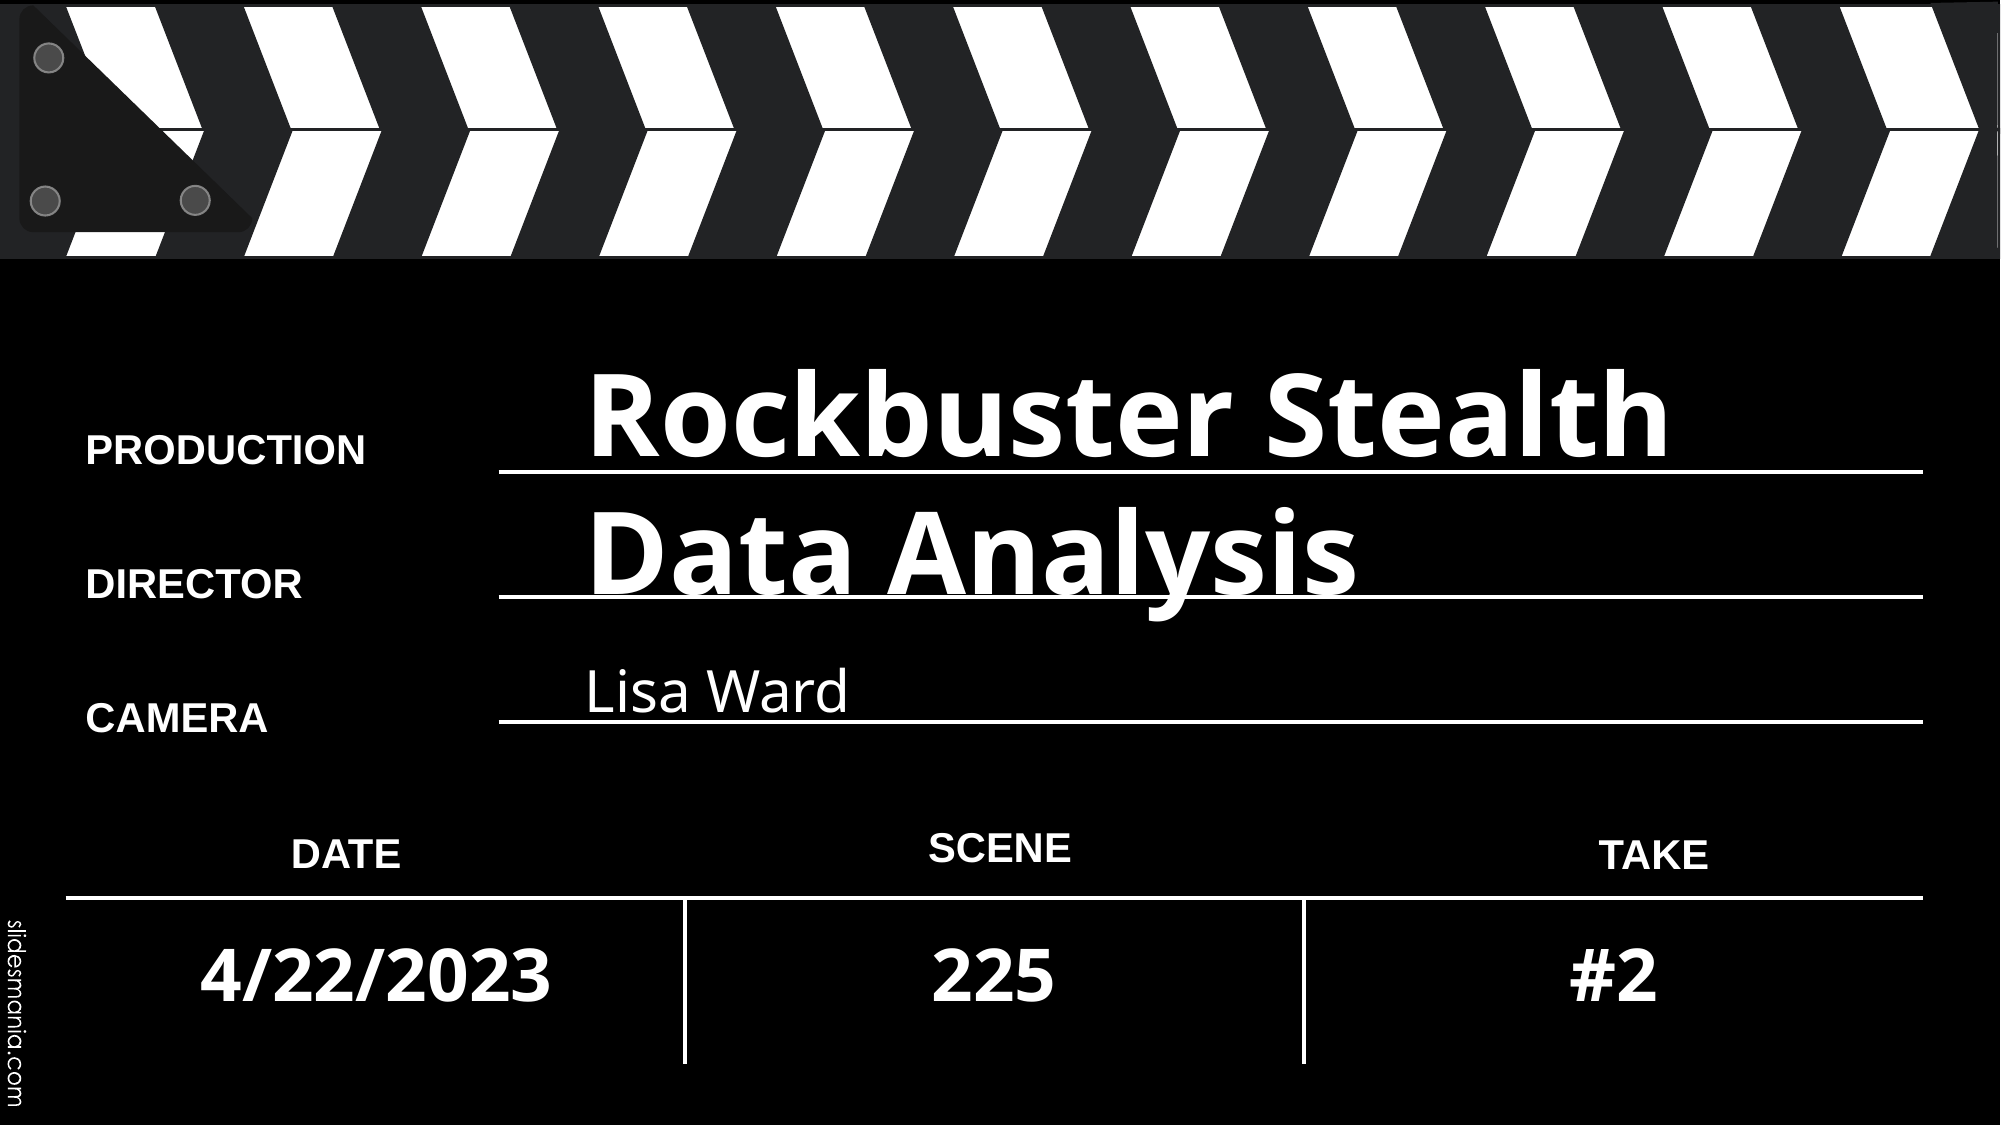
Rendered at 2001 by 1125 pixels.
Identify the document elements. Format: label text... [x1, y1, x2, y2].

subtitle 4/22/2023 [68, 913, 686, 1031]
subtitle #2 [1305, 913, 1923, 1031]
subtitle 225 [686, 913, 1303, 1031]
subtitle Lisa Ward [564, 633, 1847, 752]
title Rockbuster Stealth Data Analysis [564, 322, 1847, 633]
